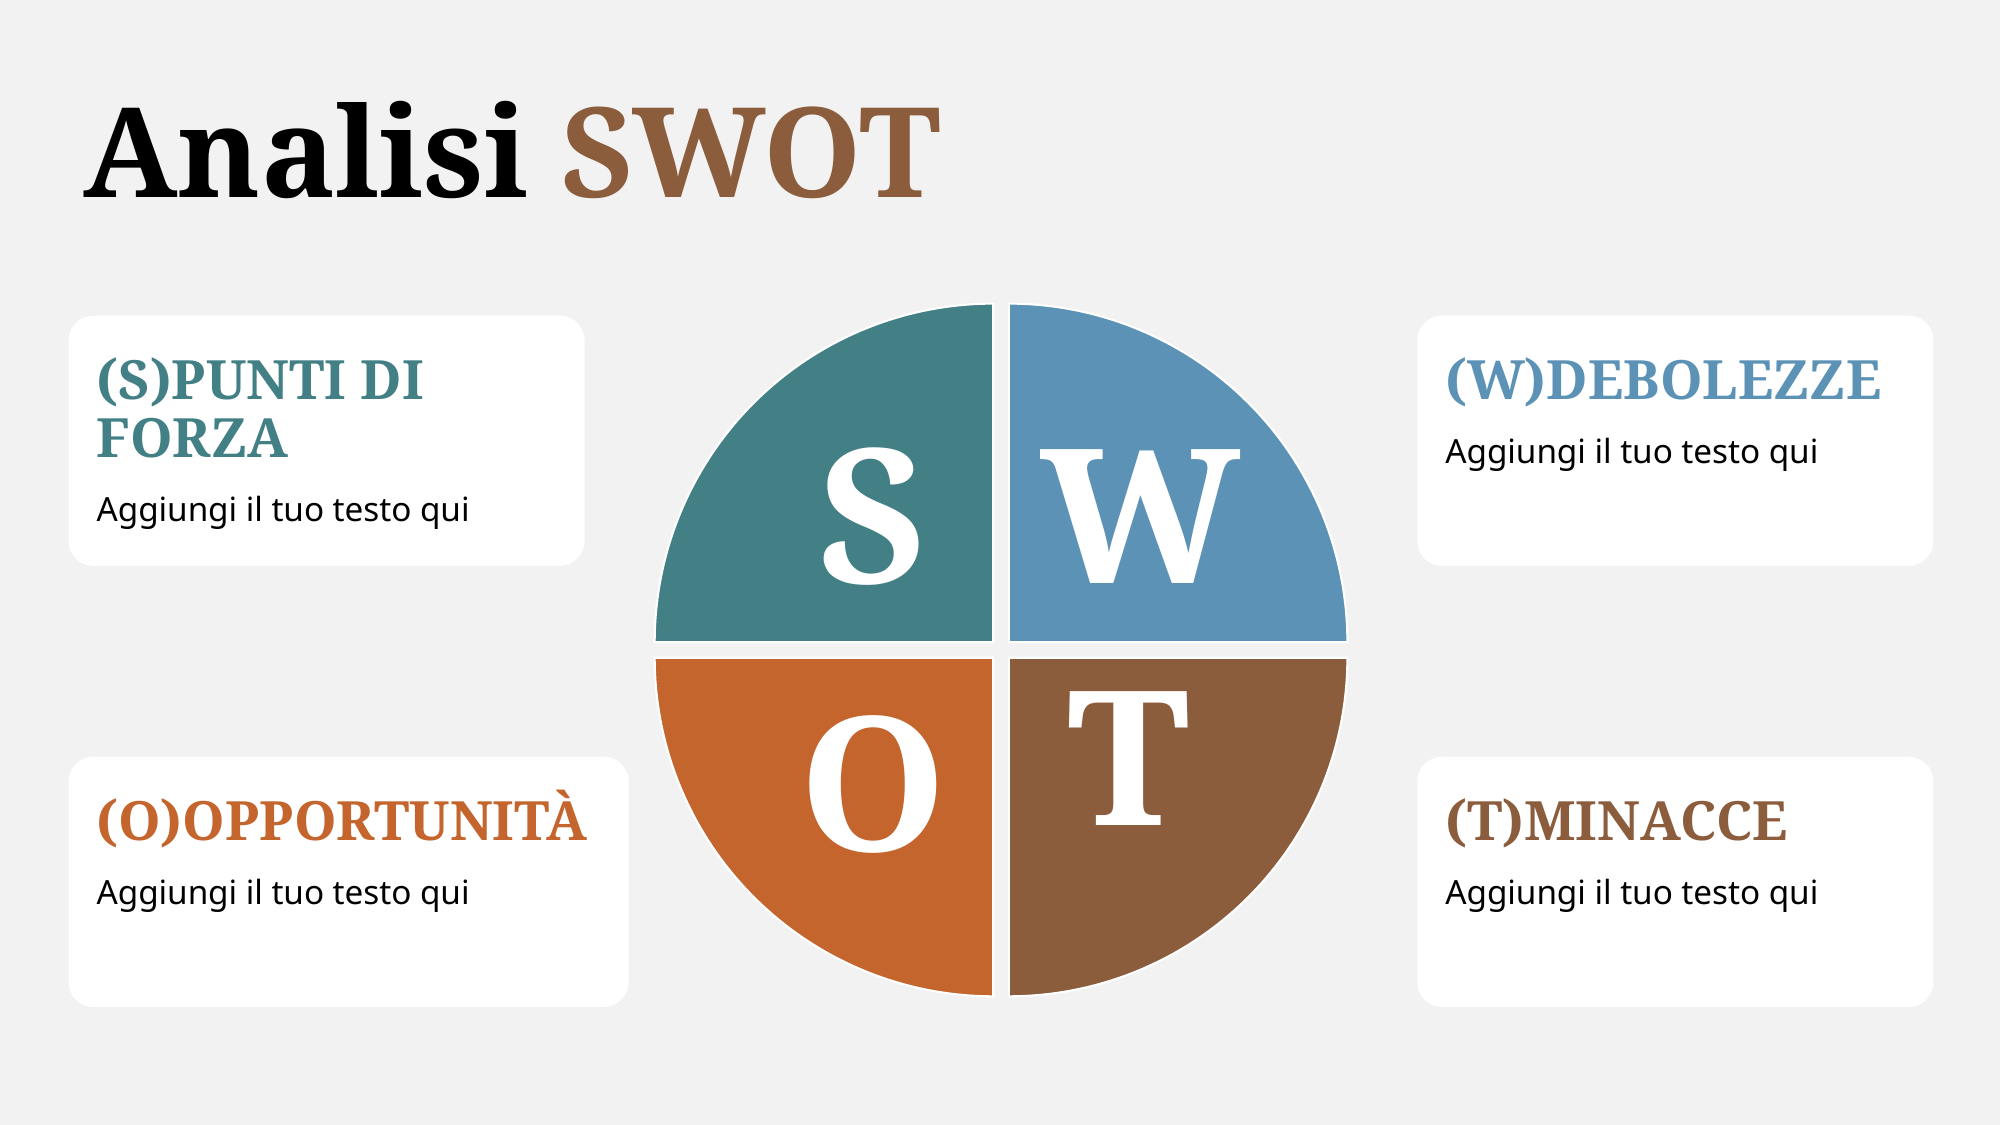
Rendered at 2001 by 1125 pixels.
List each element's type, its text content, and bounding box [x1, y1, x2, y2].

text_box (W)DEBOLEZZE Aggiungi il tuo testo qui [1416, 314, 1935, 568]
title Analisi SWOT [68, 82, 1571, 286]
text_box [654, 303, 1348, 997]
text_box (O)OPPORTUNITÀ Aggiungi il tuo testo qui [67, 755, 630, 1009]
text_box (S)PUNTI DI FORZA Aggiungi il tuo testo qui [67, 314, 586, 567]
text_box (T)MINACCE Aggiungi il tuo testo qui [1416, 755, 1935, 1009]
